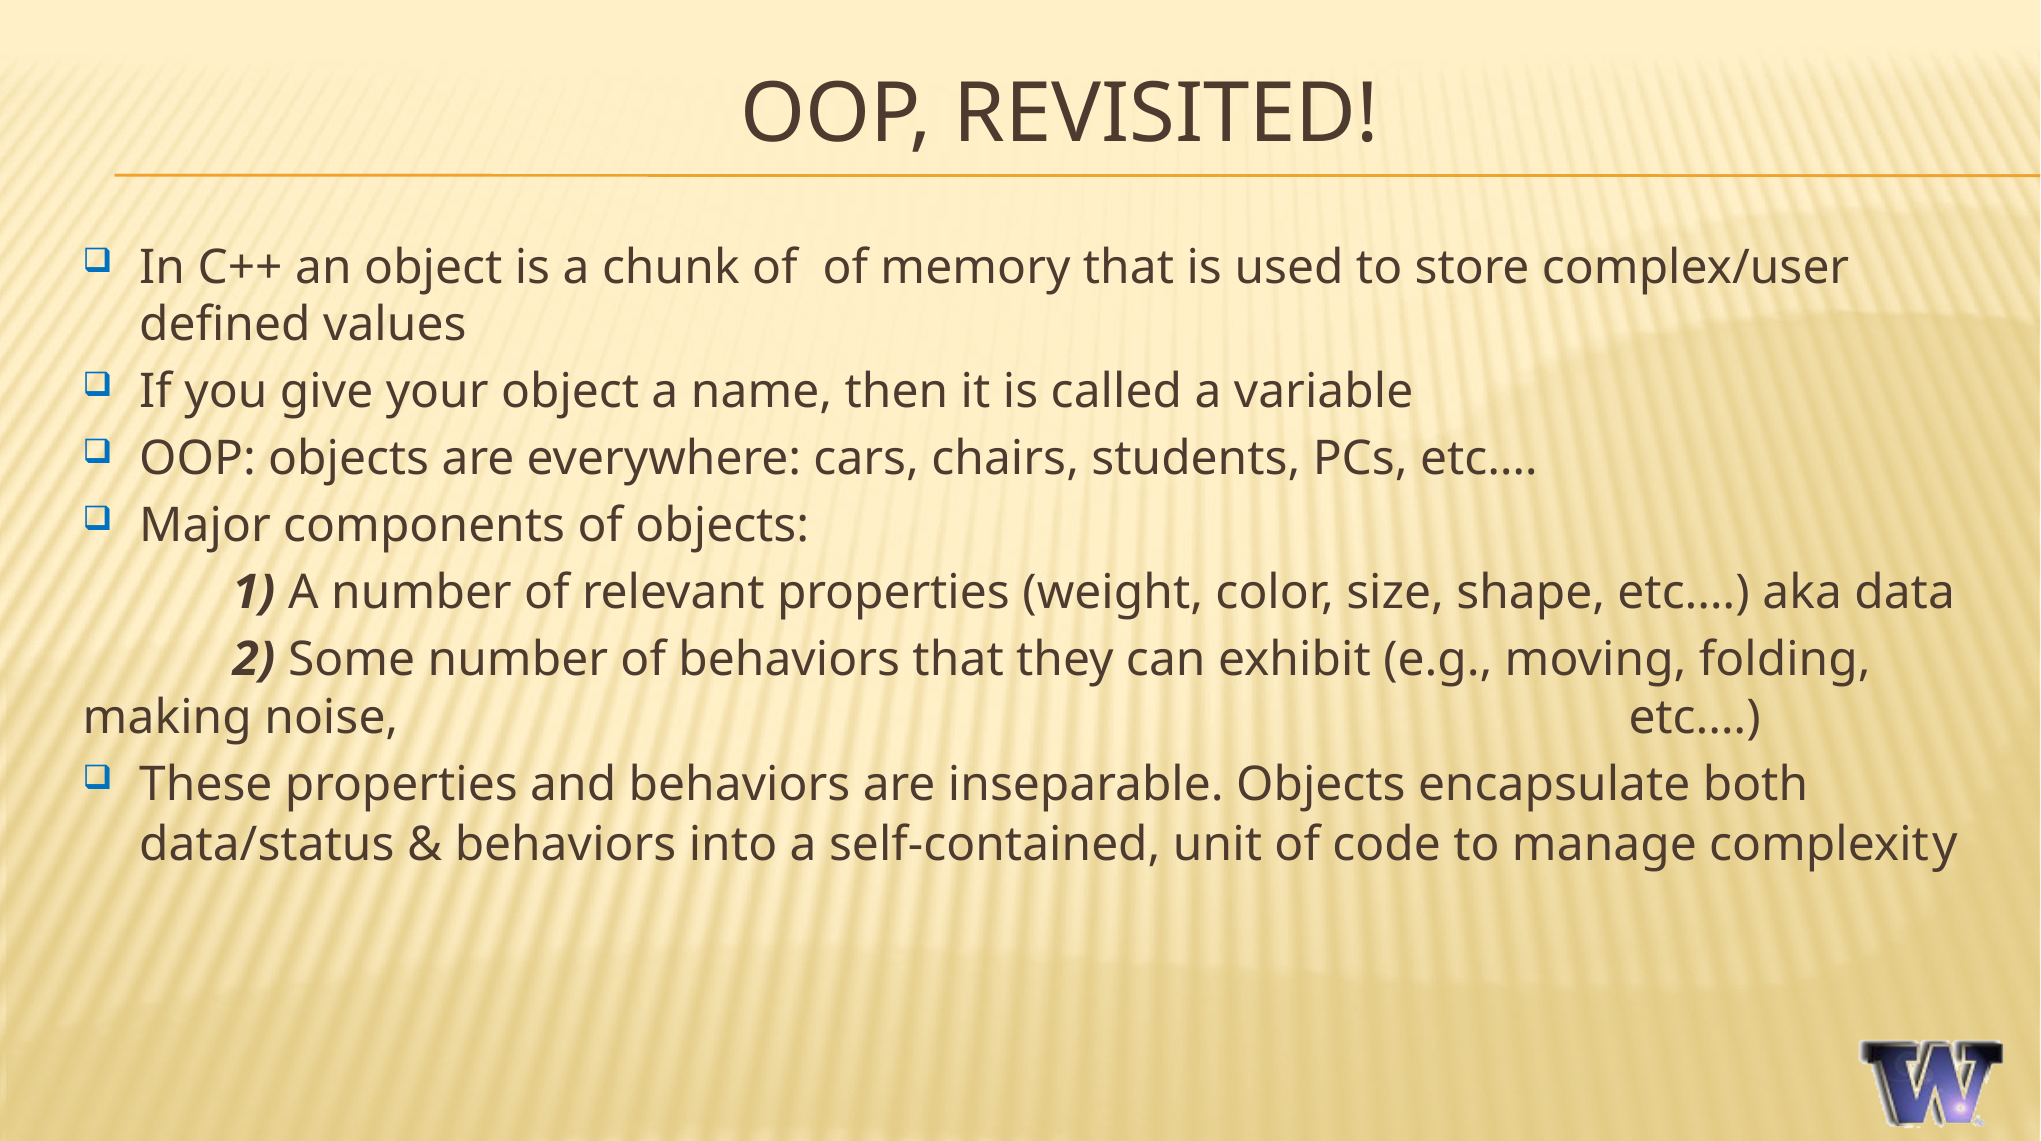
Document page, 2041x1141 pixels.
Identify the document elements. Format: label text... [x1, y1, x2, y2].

title OOP, revisited! [93, 38, 2032, 178]
picture [1835, 1025, 2038, 1141]
list In C++ an object is a chunk of of memory that is used to store complex/user defined values If you give your object a name, then it is called a variable OOP: objects are everywhere: cars, chairs, students, PCs, etc.… Major components of objects: 1) A number of relevant properties (weight, color, size, shape, etc.…) aka data 2) Some number of behaviors that they can exhibit (e.g., moving, folding, making noise, etc.…) These properties and behaviors are inseparable. Objects encapsulate both data/status & behaviors into a self-contained, unit of code to manage complexity [68, 228, 2038, 1077]
